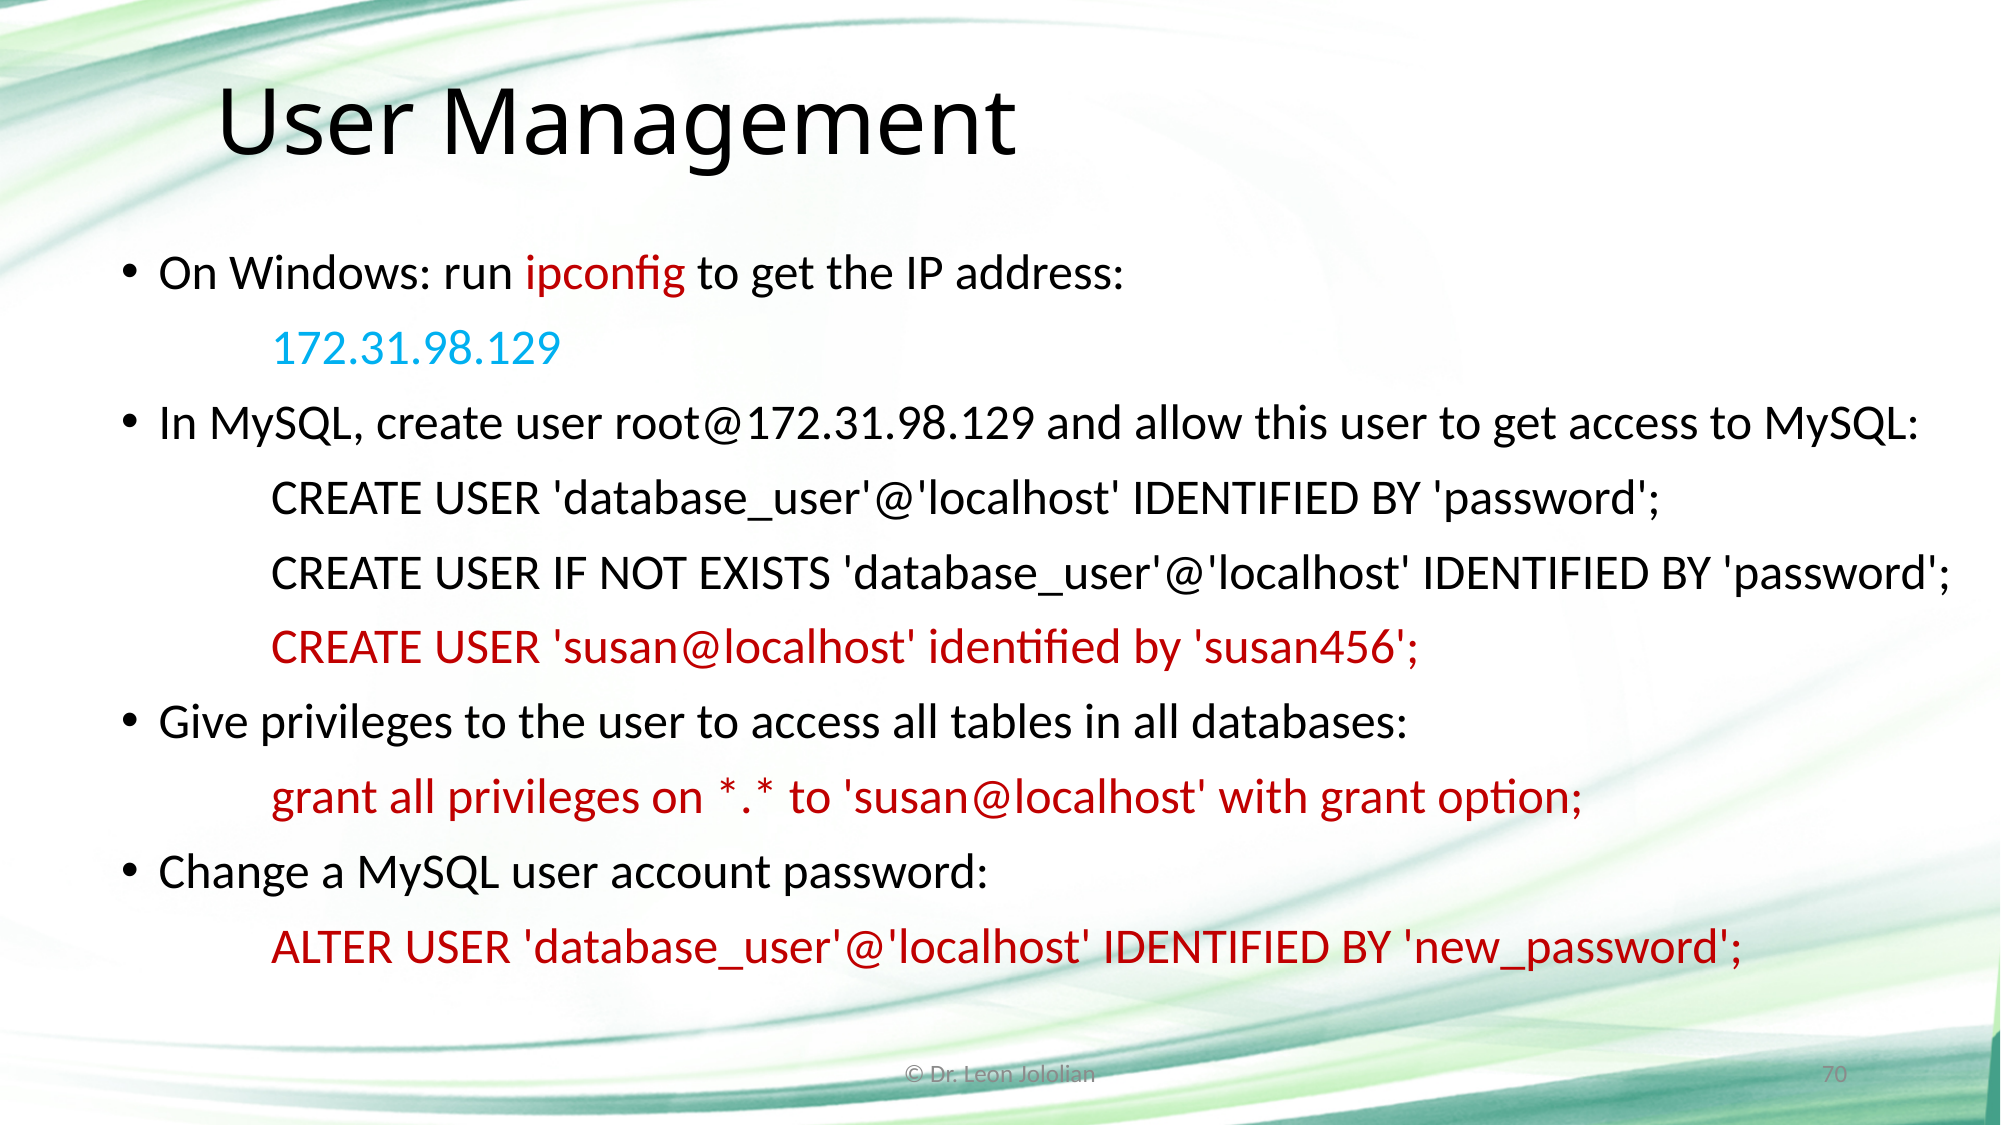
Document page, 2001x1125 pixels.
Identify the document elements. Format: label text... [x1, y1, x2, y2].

slide_number 70 [1412, 1042, 1863, 1103]
title User Management [200, 59, 1863, 190]
picture [0, 0, 2001, 1125]
list On Windows: run ipconfig to get the IP address: 172.31.98.129 In MySQL, create user root@172.31.98.129 and allow this user to get access to MySQL: CREATE USER 'database_user'@'localhost' IDENTIFIED BY 'password'; CREATE USER IF NOT EXISTS 'database_user'@'localhost' IDENTIFIED BY 'password'; CREATE USER 'susan@localhost' identified by 'susan456'; Give privileges to the user to access all tables in all databases: grant all privileges on *.* to 'susan@localhost' with grant option; Change a MySQL user account password: ALTER USER 'database_user'@'localhost' IDENTIFIED BY 'new_password'; [106, 239, 1979, 1014]
footer © Dr. Leon Jololian [662, 1042, 1338, 1103]
